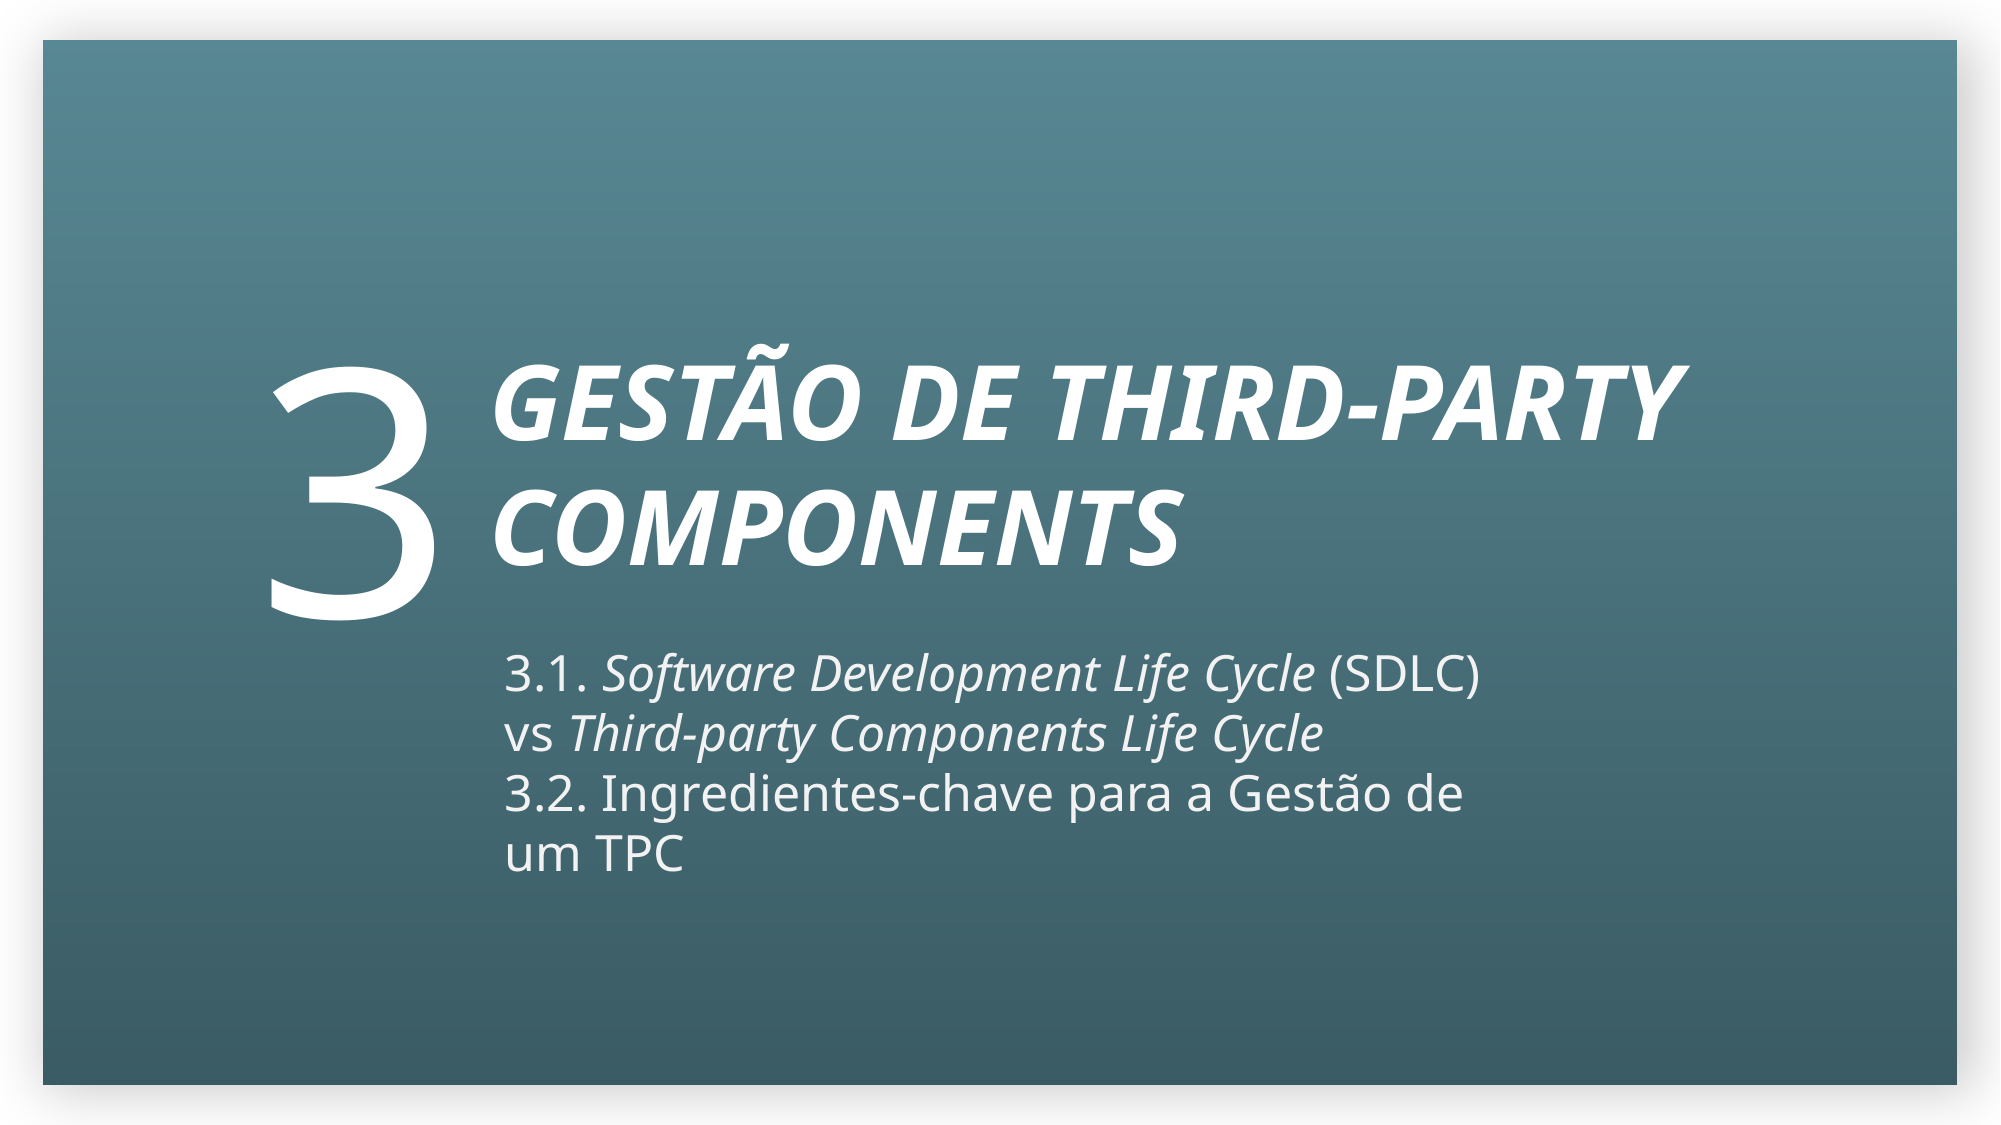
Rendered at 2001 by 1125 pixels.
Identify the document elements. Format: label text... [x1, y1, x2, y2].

text_box [42, 39, 1958, 1085]
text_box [166, 264, 1861, 699]
text_box 3.1. Software Development Life Cycle (SDLC) vs Third-party Components Life Cycle 3.2. Ingredientes-chave para a Gestão de um TPC [490, 699, 1548, 890]
